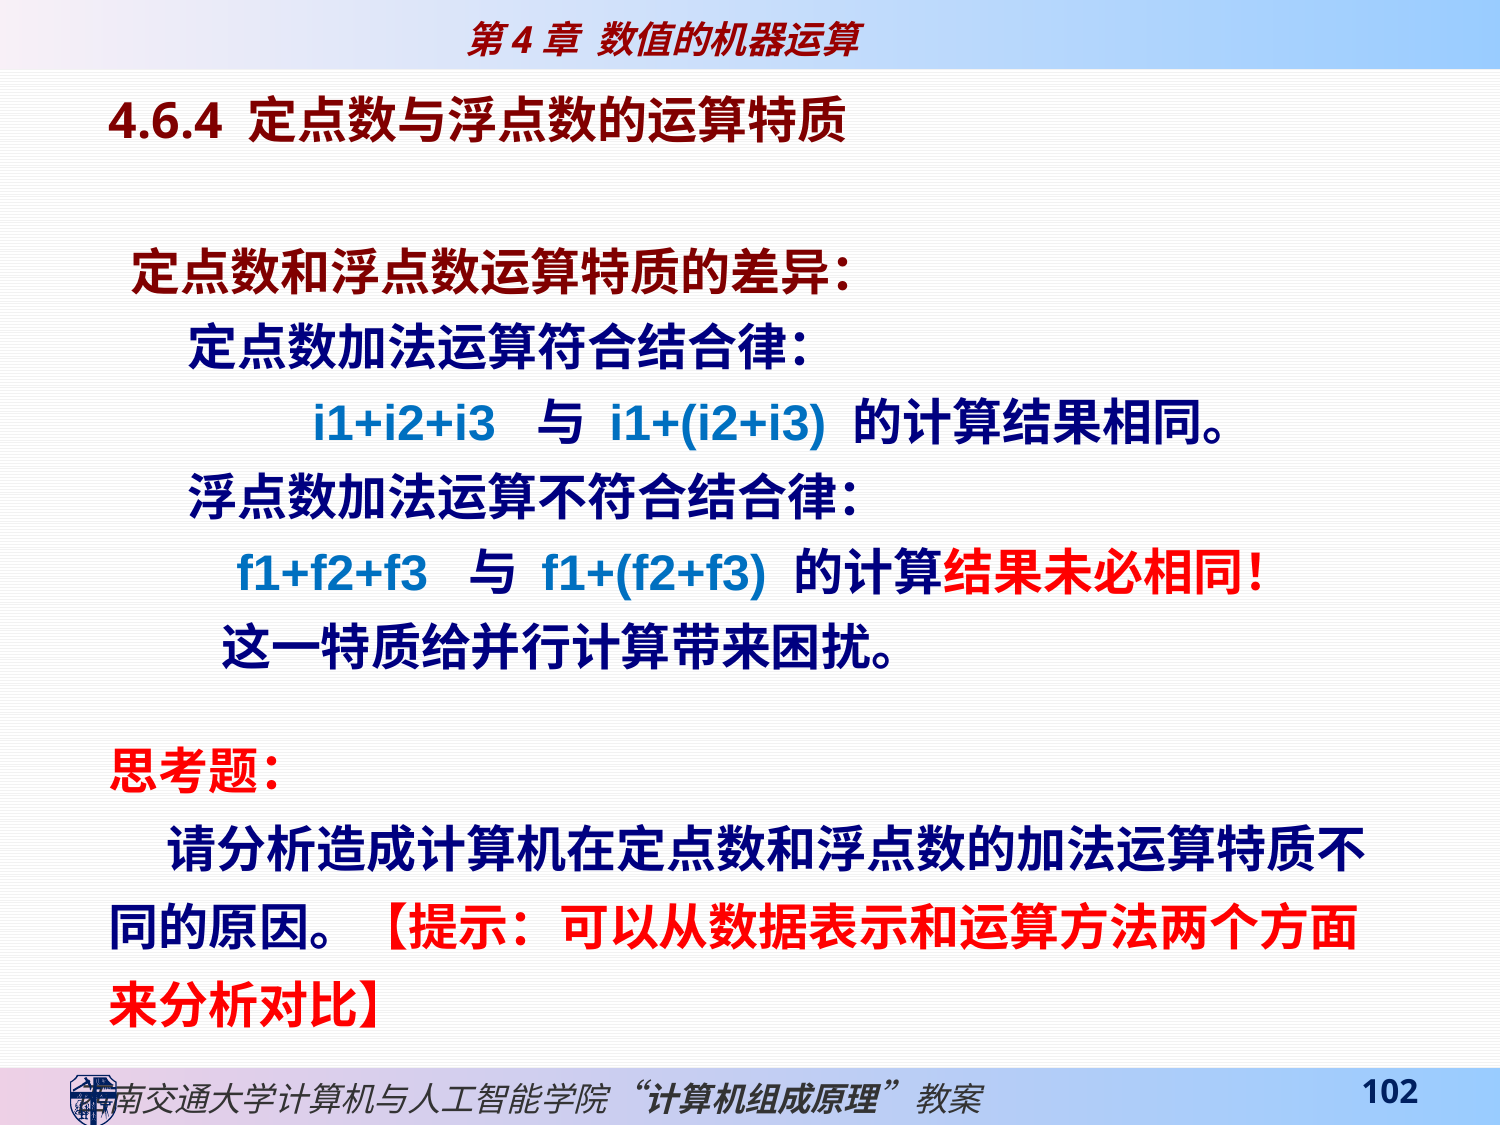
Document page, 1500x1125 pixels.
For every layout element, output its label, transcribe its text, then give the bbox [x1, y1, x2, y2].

text_box 4.6.4 定点数与浮点数的运算特质 [94, 82, 1500, 149]
text_box 4.9.2 ALU举例 [1226, 0, 1230, 69]
text_box 定点数和浮点数运算特质的差异： 定点数加法运算符合结合律： i1+i2+i3 与 i1+(i2+i3) 的计算结果相同。 浮点数加法运算不符合结合律： f1+f2+f3 与 f1+(f2+f3) 的计算结果未必相同！ 这一特质给并行计算带来困扰。 [123, 185, 1449, 684]
text_box 思考题： 请分析造成计算机在定点数和浮点数的加法运算特质不同的原因。【提示：可以从数据表示和运算方法两个方面来分析对比】 [94, 714, 1401, 1041]
